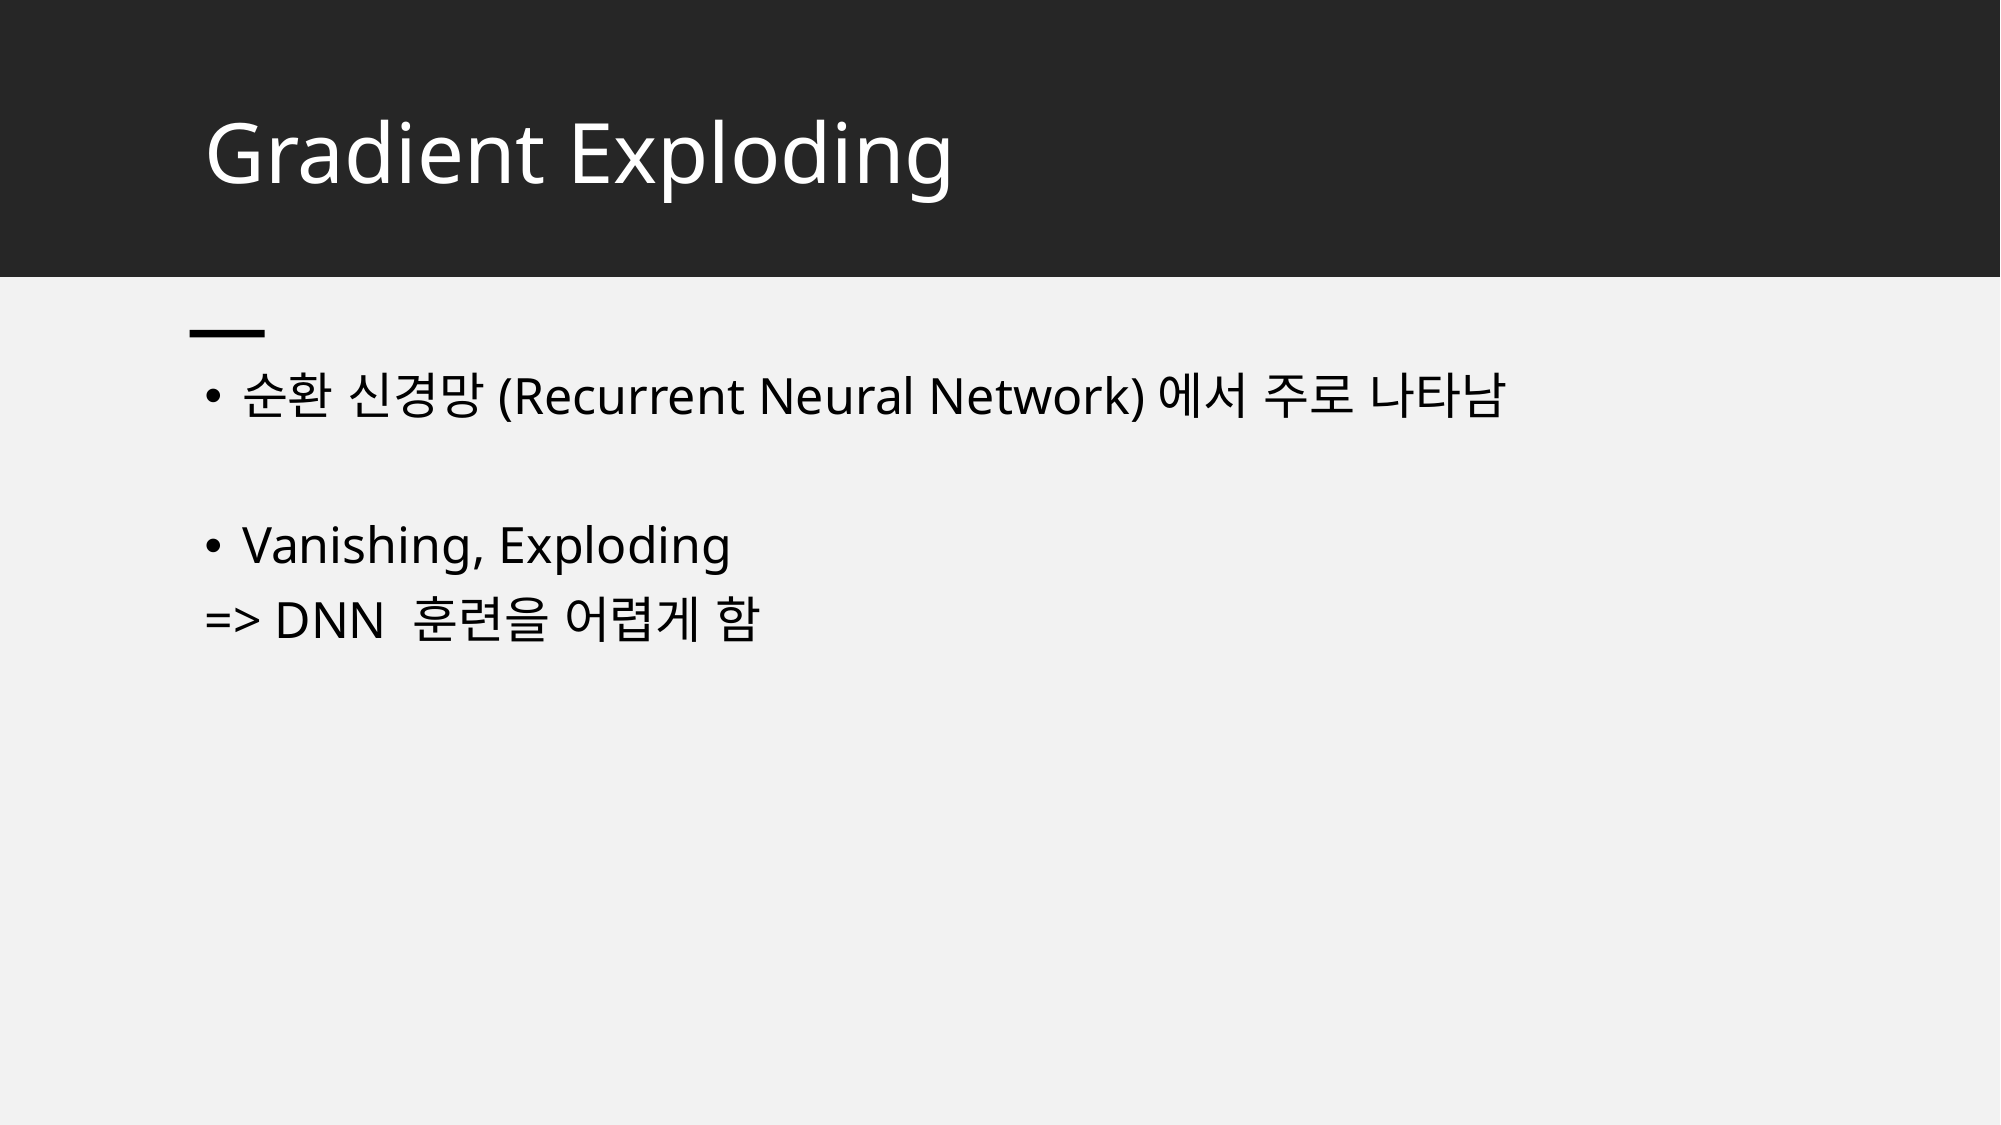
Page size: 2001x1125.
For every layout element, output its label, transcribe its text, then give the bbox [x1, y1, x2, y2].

list 순환 신경망(Recurrent Neural Network)에서 주로 나타남 Vanishing, Exploding => DNN 훈련을 어렵게 함 [189, 363, 1811, 1014]
text_box [0, 0, 2000, 276]
title Gradient Exploding [189, 104, 1812, 253]
text_box [0, 276, 2000, 1125]
text_box [189, 329, 266, 338]
